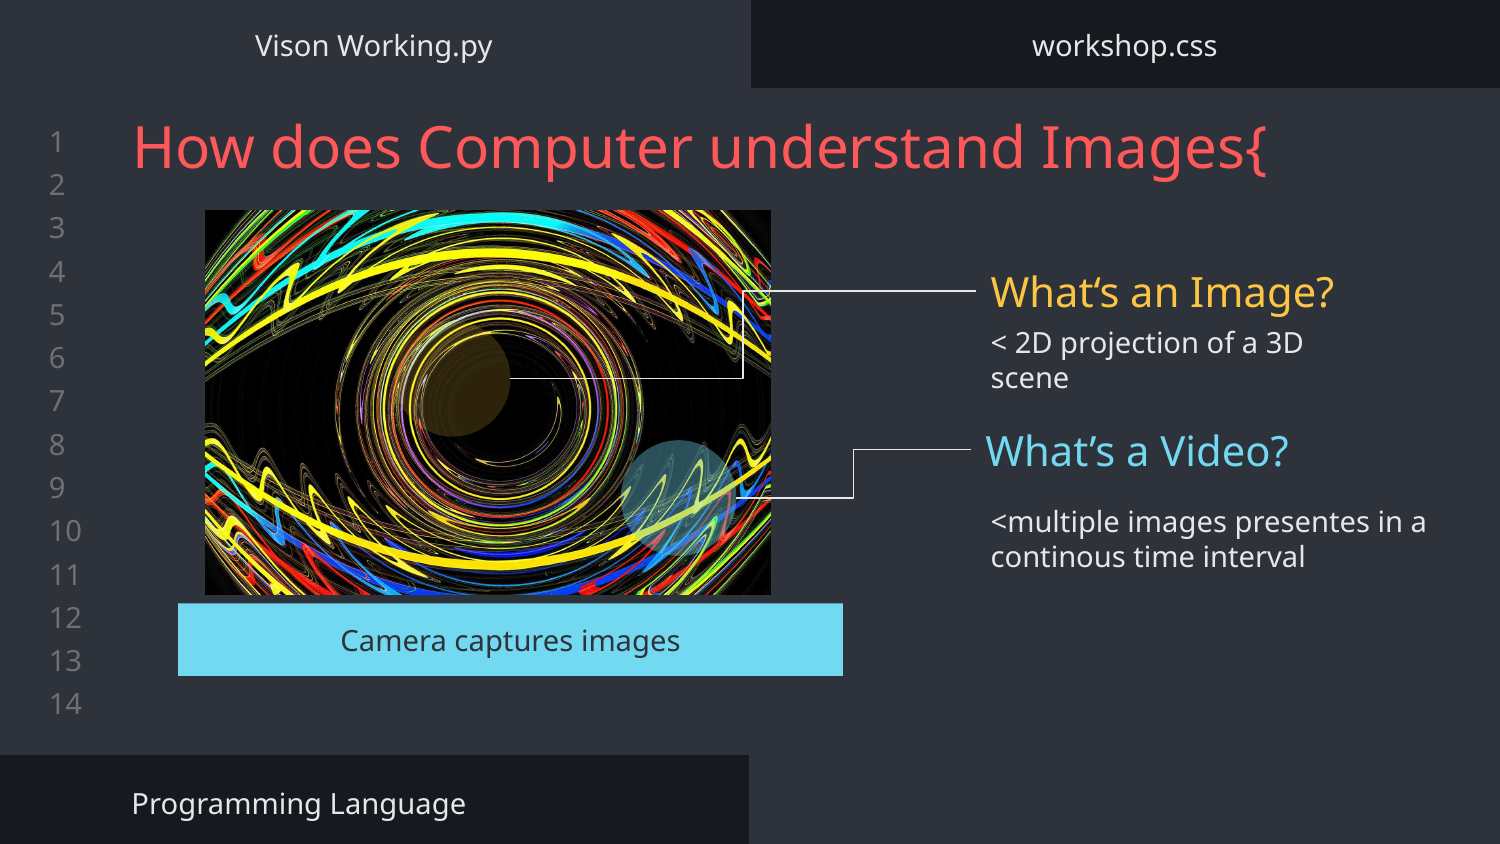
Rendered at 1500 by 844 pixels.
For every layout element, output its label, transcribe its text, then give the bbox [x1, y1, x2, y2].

text_box < 2D projection of a 3D scene [975, 319, 1347, 403]
text_box What‘s an Image? [975, 263, 1422, 319]
text_box Vison Working.py [0, 15, 749, 74]
text_box workshop.css [749, 15, 1500, 74]
picture [205, 210, 772, 595]
text_box <multiple images presentes in a continous time interval [975, 494, 1470, 582]
text_box What’s a Video? [970, 421, 1439, 478]
text_box Programming Language [116, 770, 915, 829]
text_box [510, 290, 976, 379]
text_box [736, 449, 971, 499]
title How does Computer understand Images{ [116, 95, 1422, 216]
text_box Camera captures images [178, 603, 843, 676]
